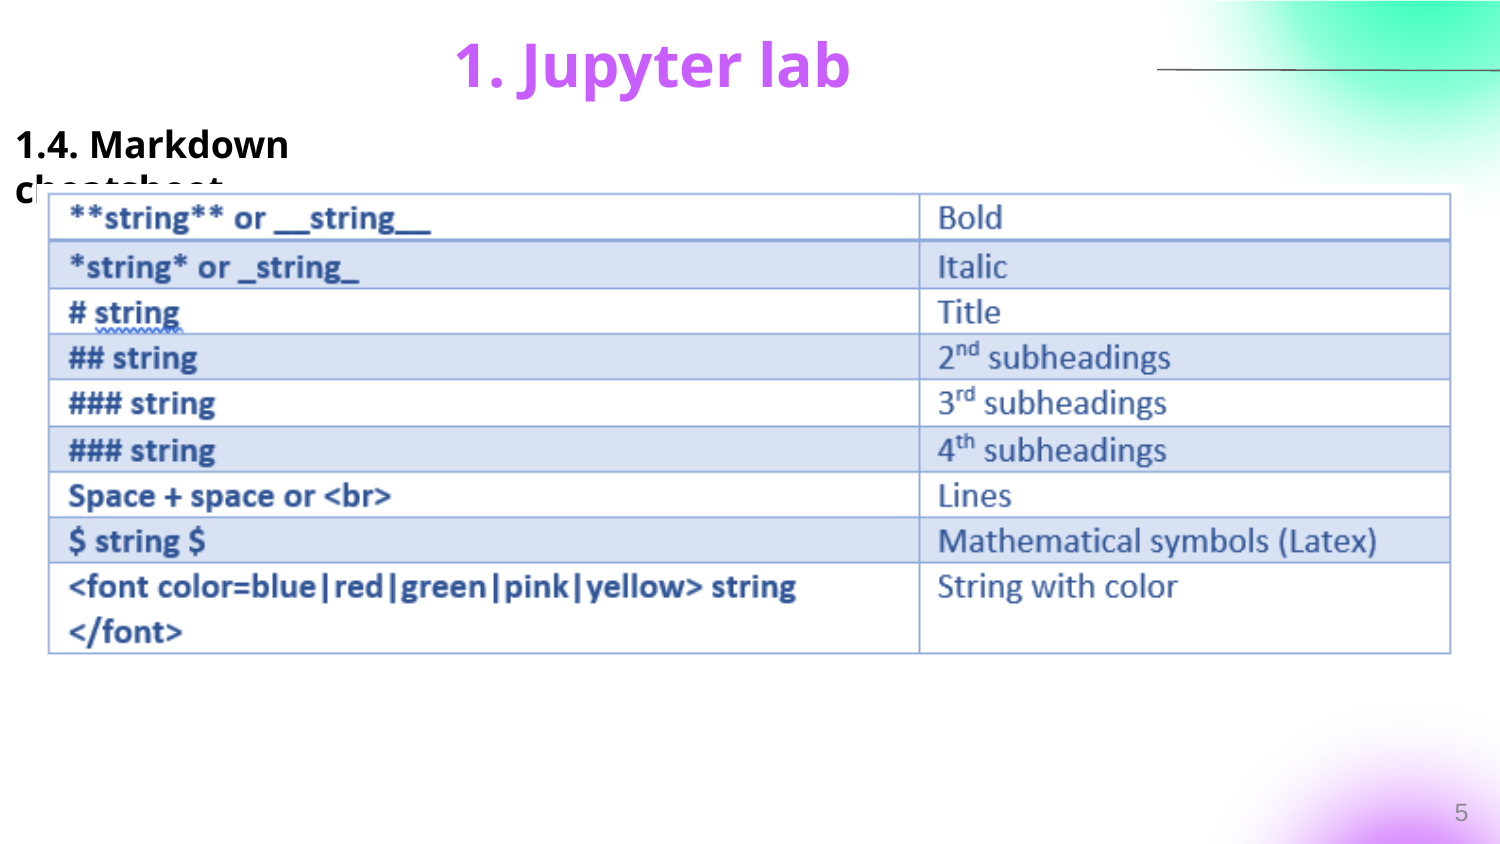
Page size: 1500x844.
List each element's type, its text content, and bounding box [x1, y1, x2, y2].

slide_number 5 [1406, 782, 1484, 840]
text_box 1. Jupyter lab [438, 25, 1158, 114]
text_box 1.4. Markdown cheatsheet [0, 113, 500, 219]
picture [37, 184, 1463, 669]
